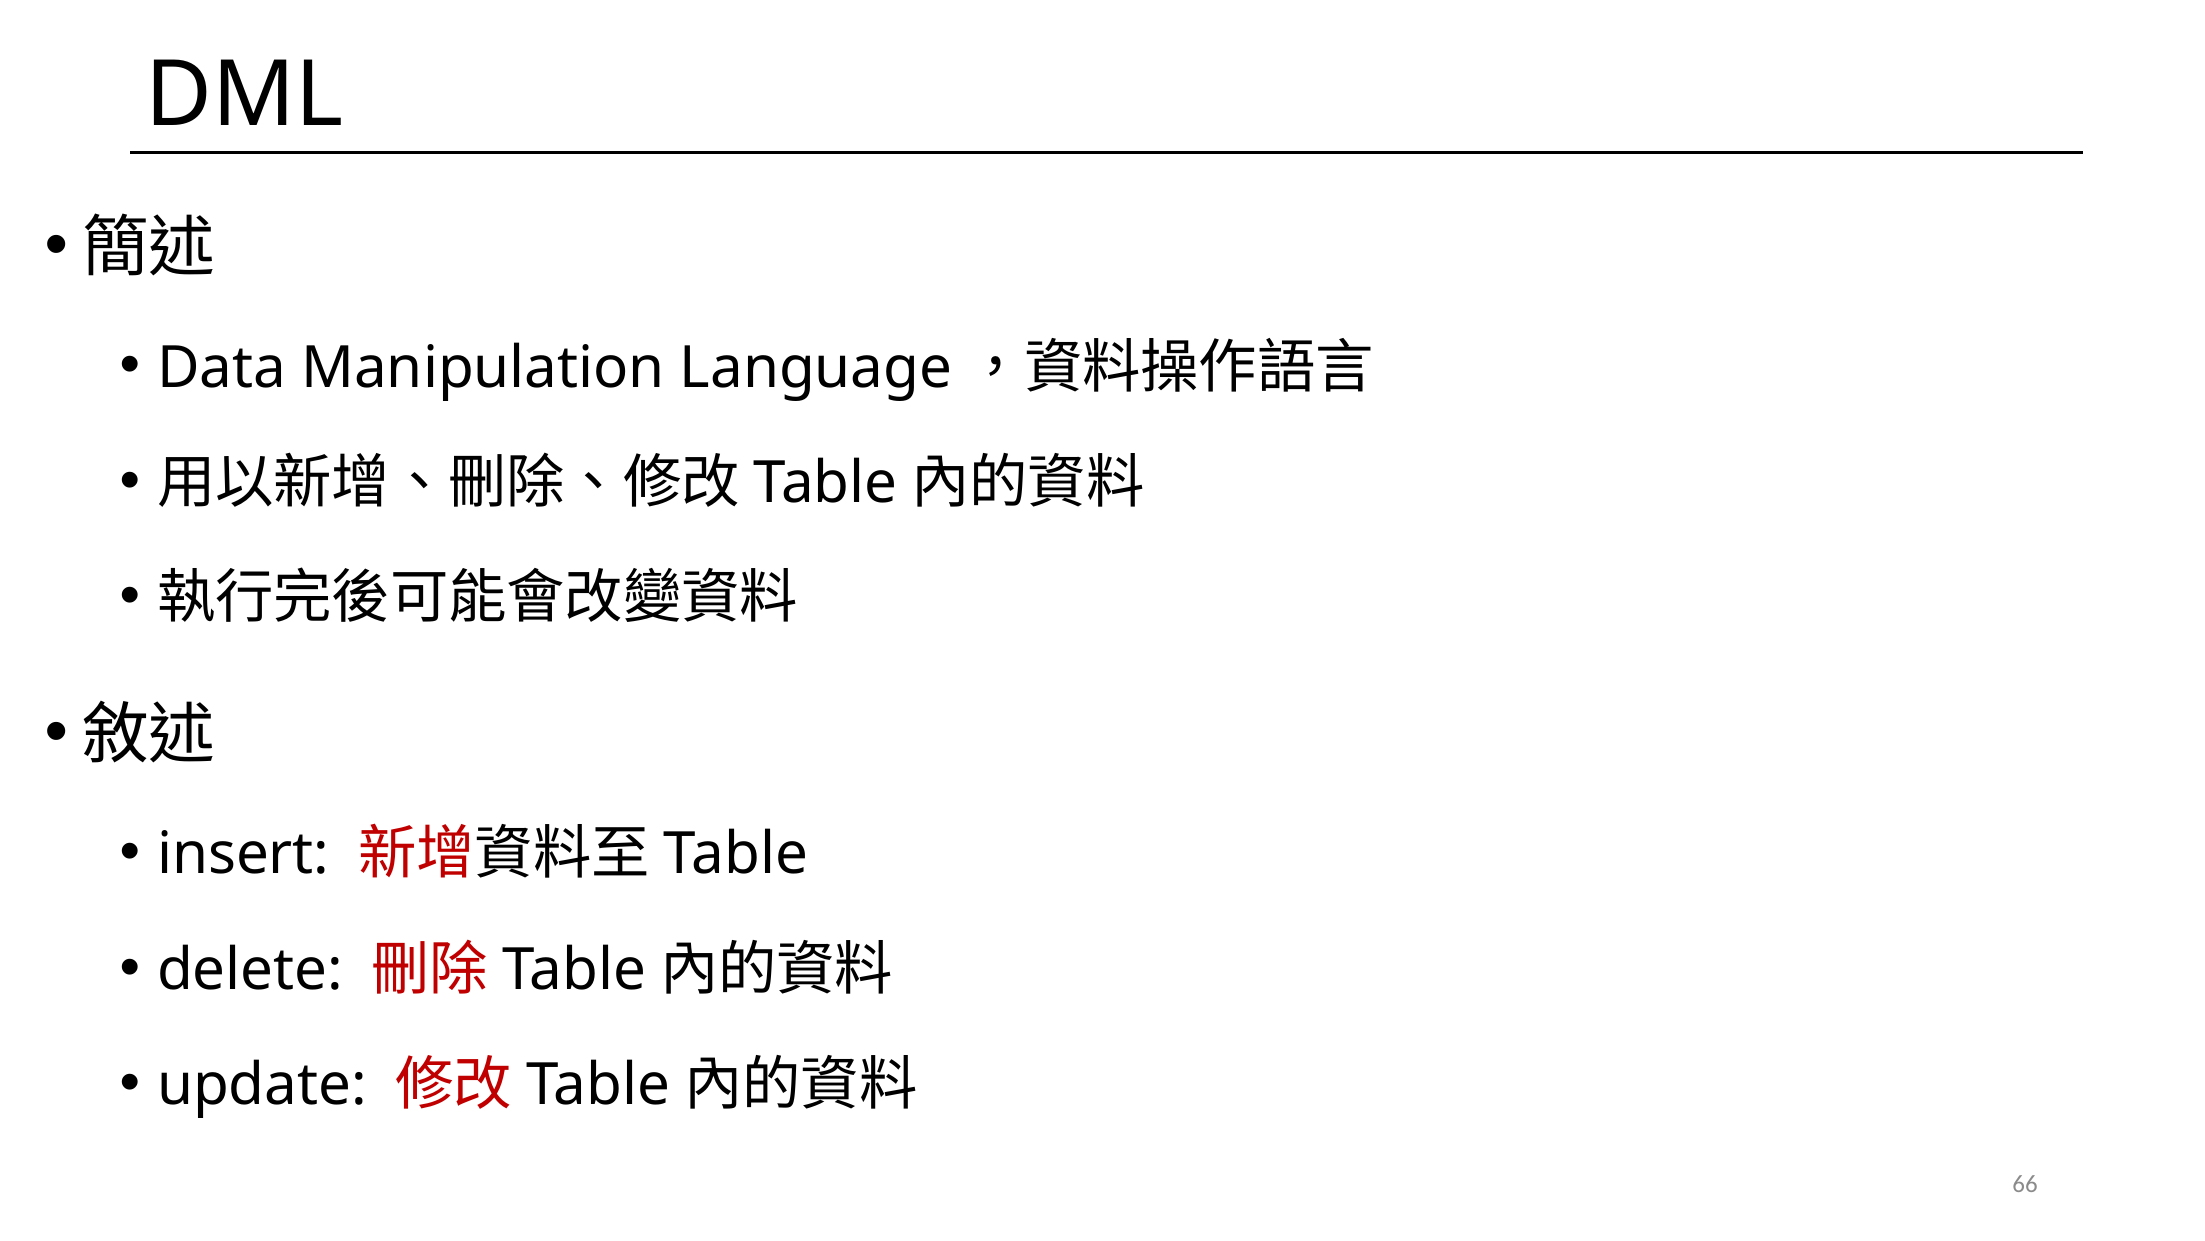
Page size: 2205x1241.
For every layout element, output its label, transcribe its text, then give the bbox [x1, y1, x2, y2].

slide_number 66 [1557, 1149, 2054, 1216]
list 簡述 Data Manipulation Language，資料操作語言 用以新增、刪除、修改Table內的資料 執行完後可能會改變資料 敘述 insert: 新增資料至Table delete: 刪除Table內的資料 update: 修改Table內的資料 [29, 155, 2185, 1241]
title DML [130, 3, 2084, 155]
